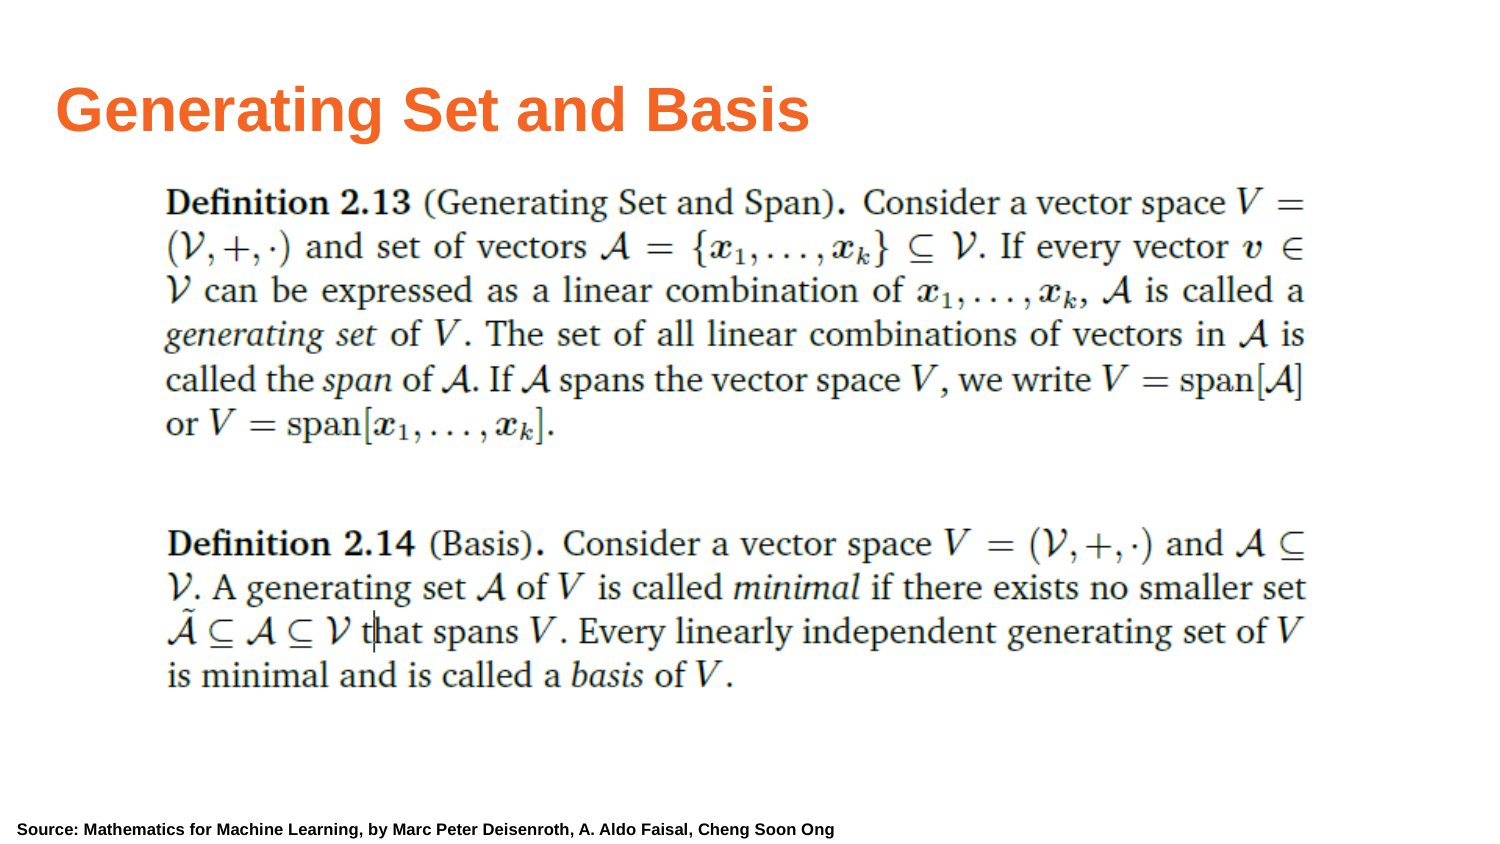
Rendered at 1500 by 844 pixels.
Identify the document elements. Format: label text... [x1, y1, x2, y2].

text_box Source: Mathematics for Machine Learning, by Marc Peter Deisenroth, A. Aldo Faisal, Cheng Soon Ong [2, 801, 1383, 844]
title Generating Set and Basis [40, 54, 1500, 181]
picture [161, 180, 1319, 448]
picture [161, 518, 1319, 703]
